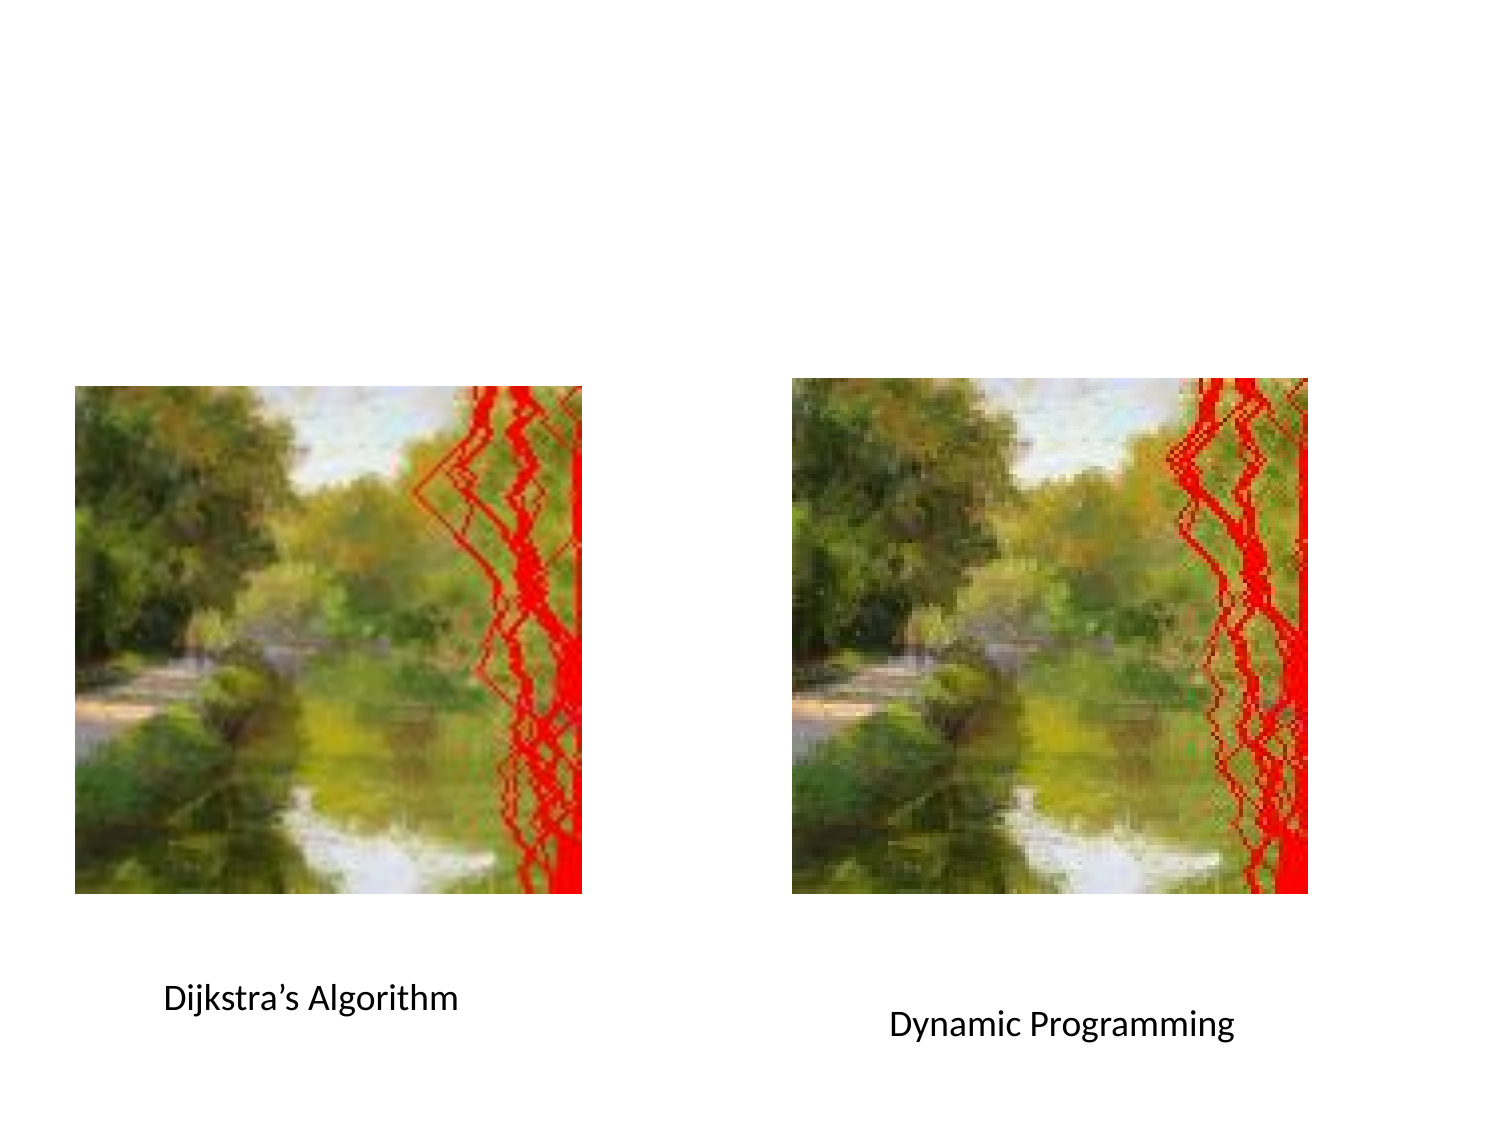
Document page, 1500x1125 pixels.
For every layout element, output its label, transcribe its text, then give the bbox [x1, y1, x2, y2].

text_box Dijkstra’s Algorithm [148, 965, 582, 1026]
picture [792, 378, 1308, 894]
text_box Dynamic Programming [874, 991, 1308, 1052]
picture [74, 386, 582, 894]
